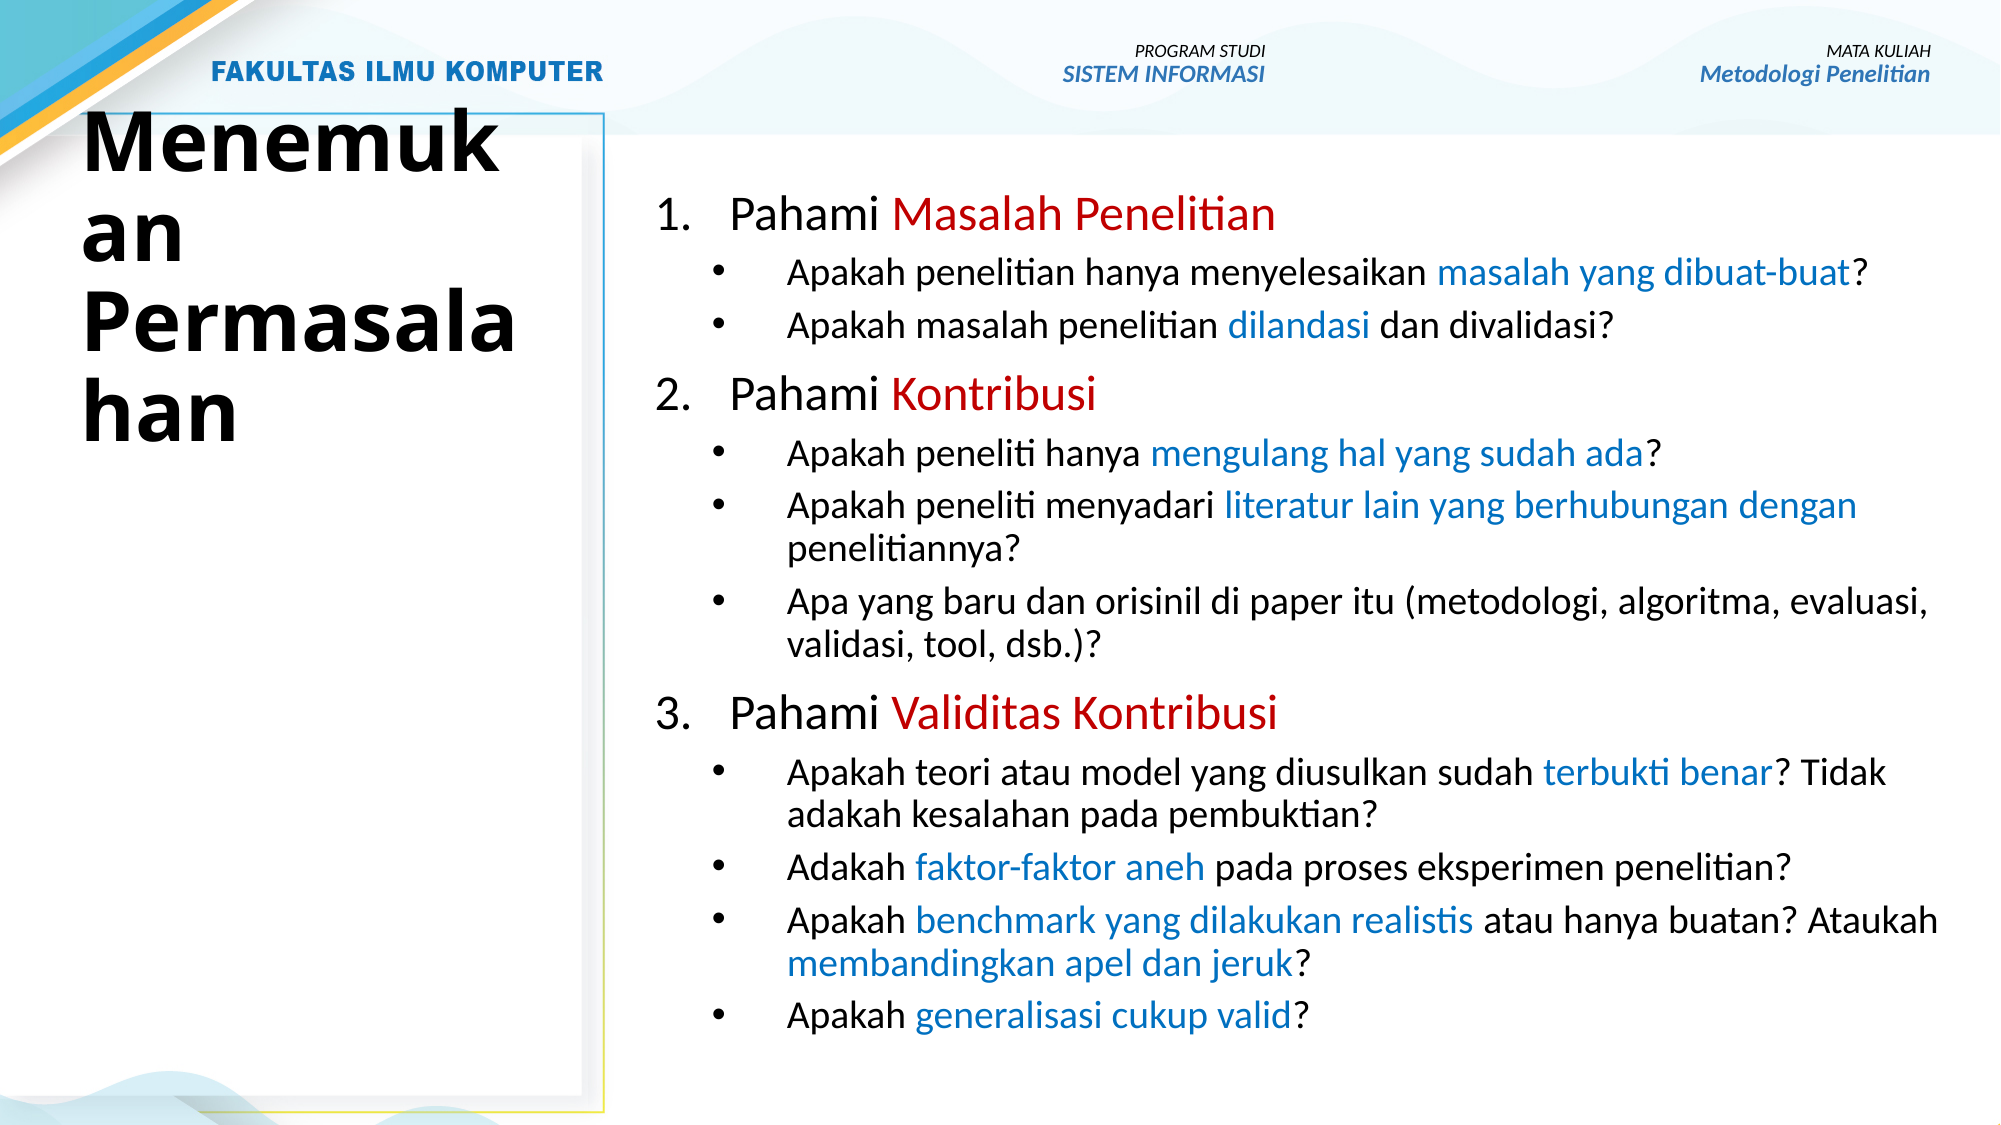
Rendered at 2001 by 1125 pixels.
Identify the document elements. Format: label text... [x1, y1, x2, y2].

picture [0, 0, 2000, 1125]
text_box Menemukan Permasalahan [65, 133, 565, 426]
text_box MATA KULIAH Metodologi Penelitian [1569, 33, 1946, 118]
text_box PROGRAM STUDI SISTEM INFORMASI [904, 33, 1281, 118]
text_box Pahami Masalah Penelitian Apakah penelitian hanya menyelesaikan masalah yang dibuat-buat? Apakah masalah penelitian dilandasi dan divalidasi? Pahami Kontribusi Apakah peneliti hanya mengulang hal yang sudah ada? Apakah peneliti menyadari literatur lain yang berhubungan dengan penelitiannya? Apa yang baru dan orisinil di paper itu (metodologi, algoritma, evaluasi, validasi, tool, dsb.)? Pahami Validitas Kontribusi Apakah teori atau model yang diusulkan sudah terbukti benar? Tidak adakah kesalahan pada pembuktian? Adakah faktor-faktor aneh pada proses eksperimen penelitian? Apakah benchmark yang dilakukan realistis atau hanya buatan? Ataukah membandingkan apel dan jeruk? Apakah generalisasi cukup valid? [639, 179, 1965, 1092]
